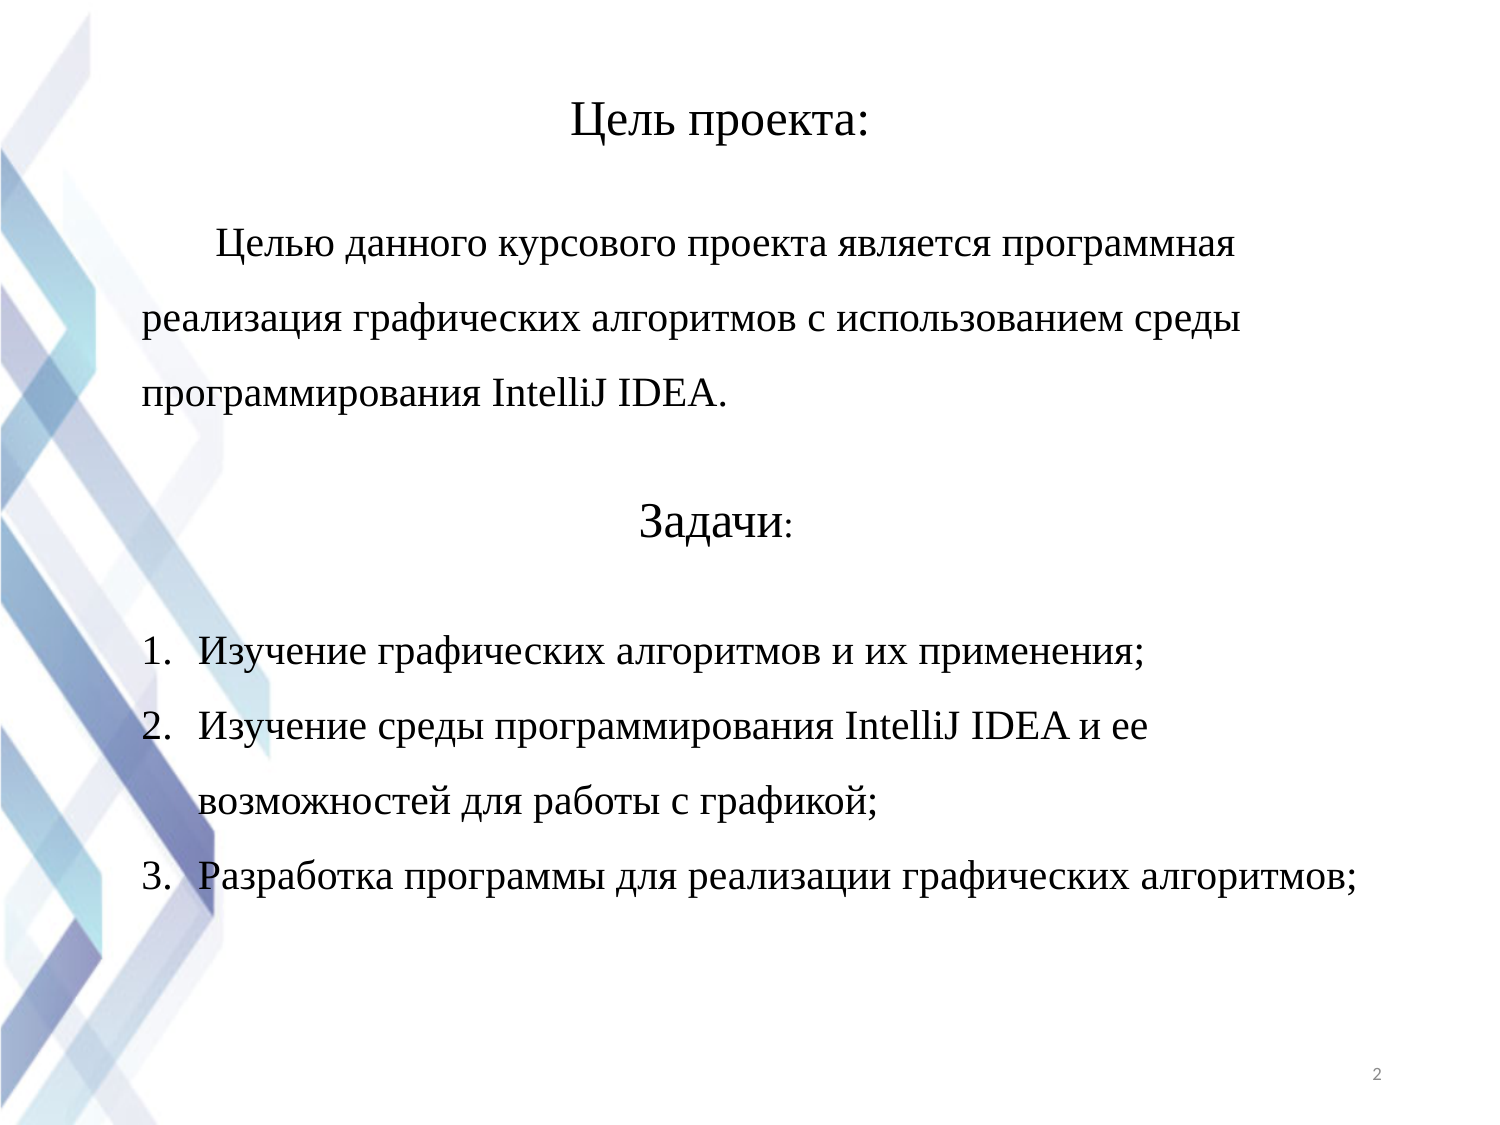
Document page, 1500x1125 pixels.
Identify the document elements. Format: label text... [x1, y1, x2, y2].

slide_number 2 [1059, 1042, 1397, 1103]
title Цель проекта: [555, 74, 1060, 165]
text_box Целью данного курсового проекта является программная реализация графических алгоритмов с использованием среды программирования IntelliJ IDEA. [126, 182, 1374, 468]
picture [2, 0, 285, 1125]
text_box Задачи: [623, 480, 877, 556]
text_box Изучение графических алгоритмов и их применения; Изучение среды программирования IntelliJ IDEA и ее возможностей для работы с графикой; Разработка программы для реализации графических алгоритмов; [126, 590, 1421, 967]
